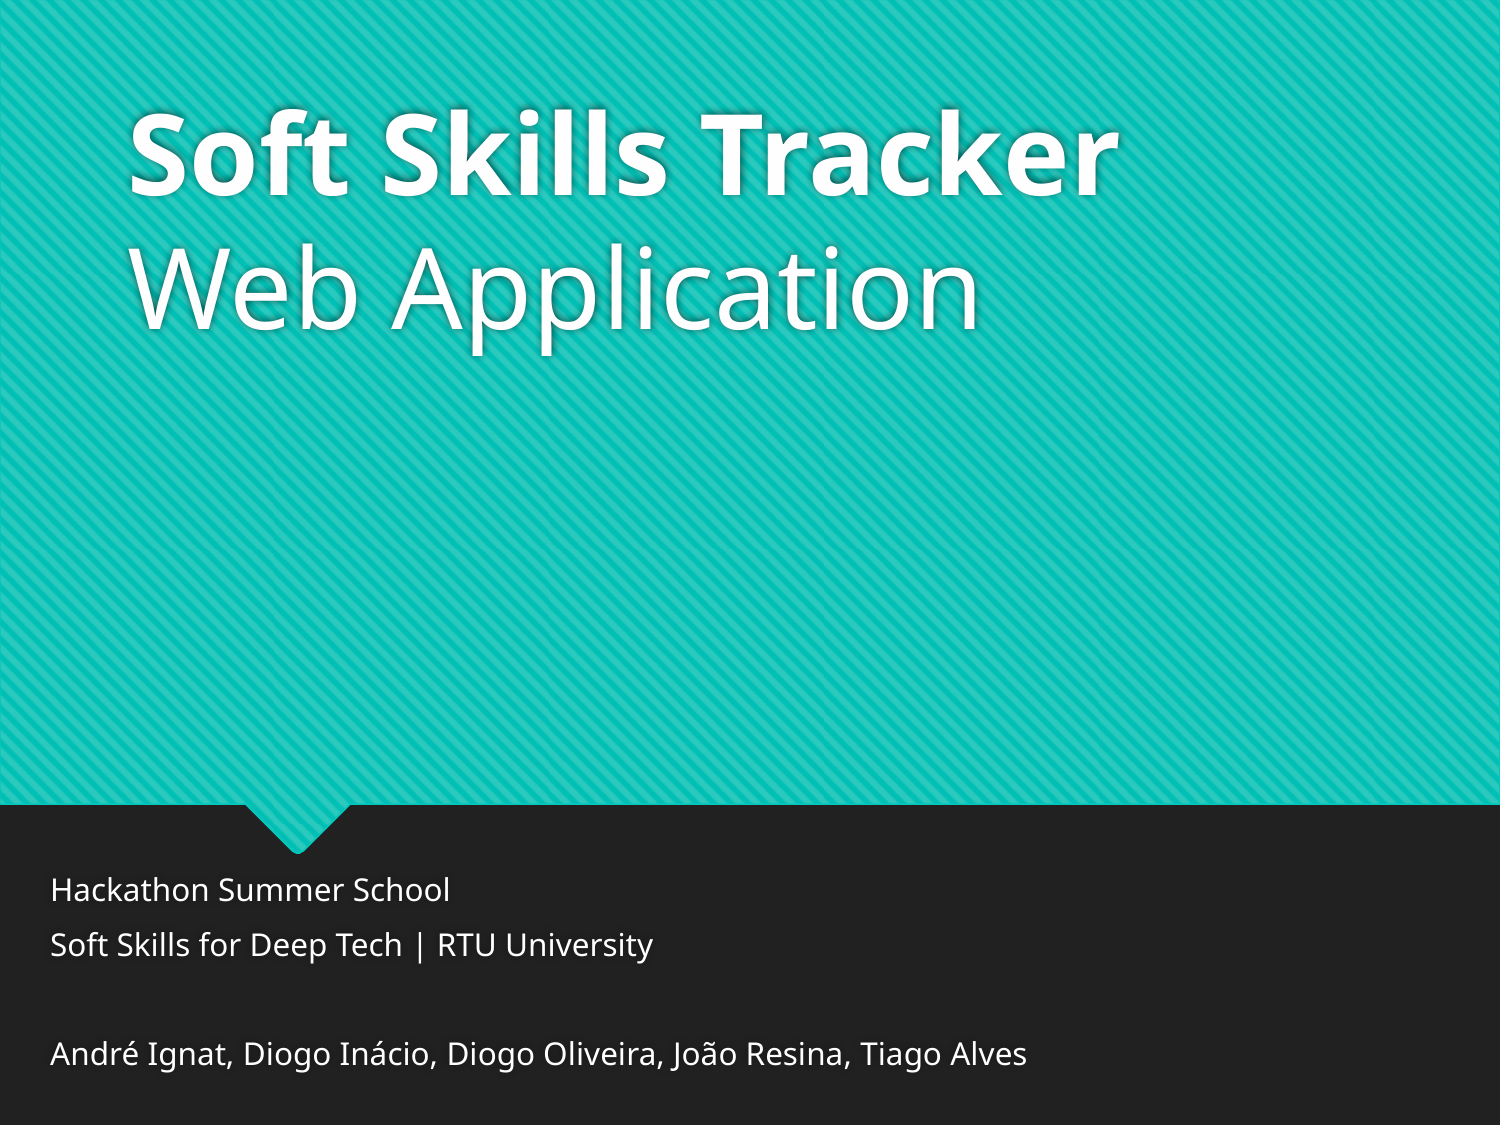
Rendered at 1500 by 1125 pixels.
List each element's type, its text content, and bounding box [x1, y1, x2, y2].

title Soft Skills Tracker Web Application [112, 118, 1388, 360]
subtitle Hackathon Summer School Soft Skills for Deep Tech | RTU University André Ignat, Diogo Inácio, Diogo Oliveira, João Resina, Tiago Alves [35, 862, 1372, 1081]
